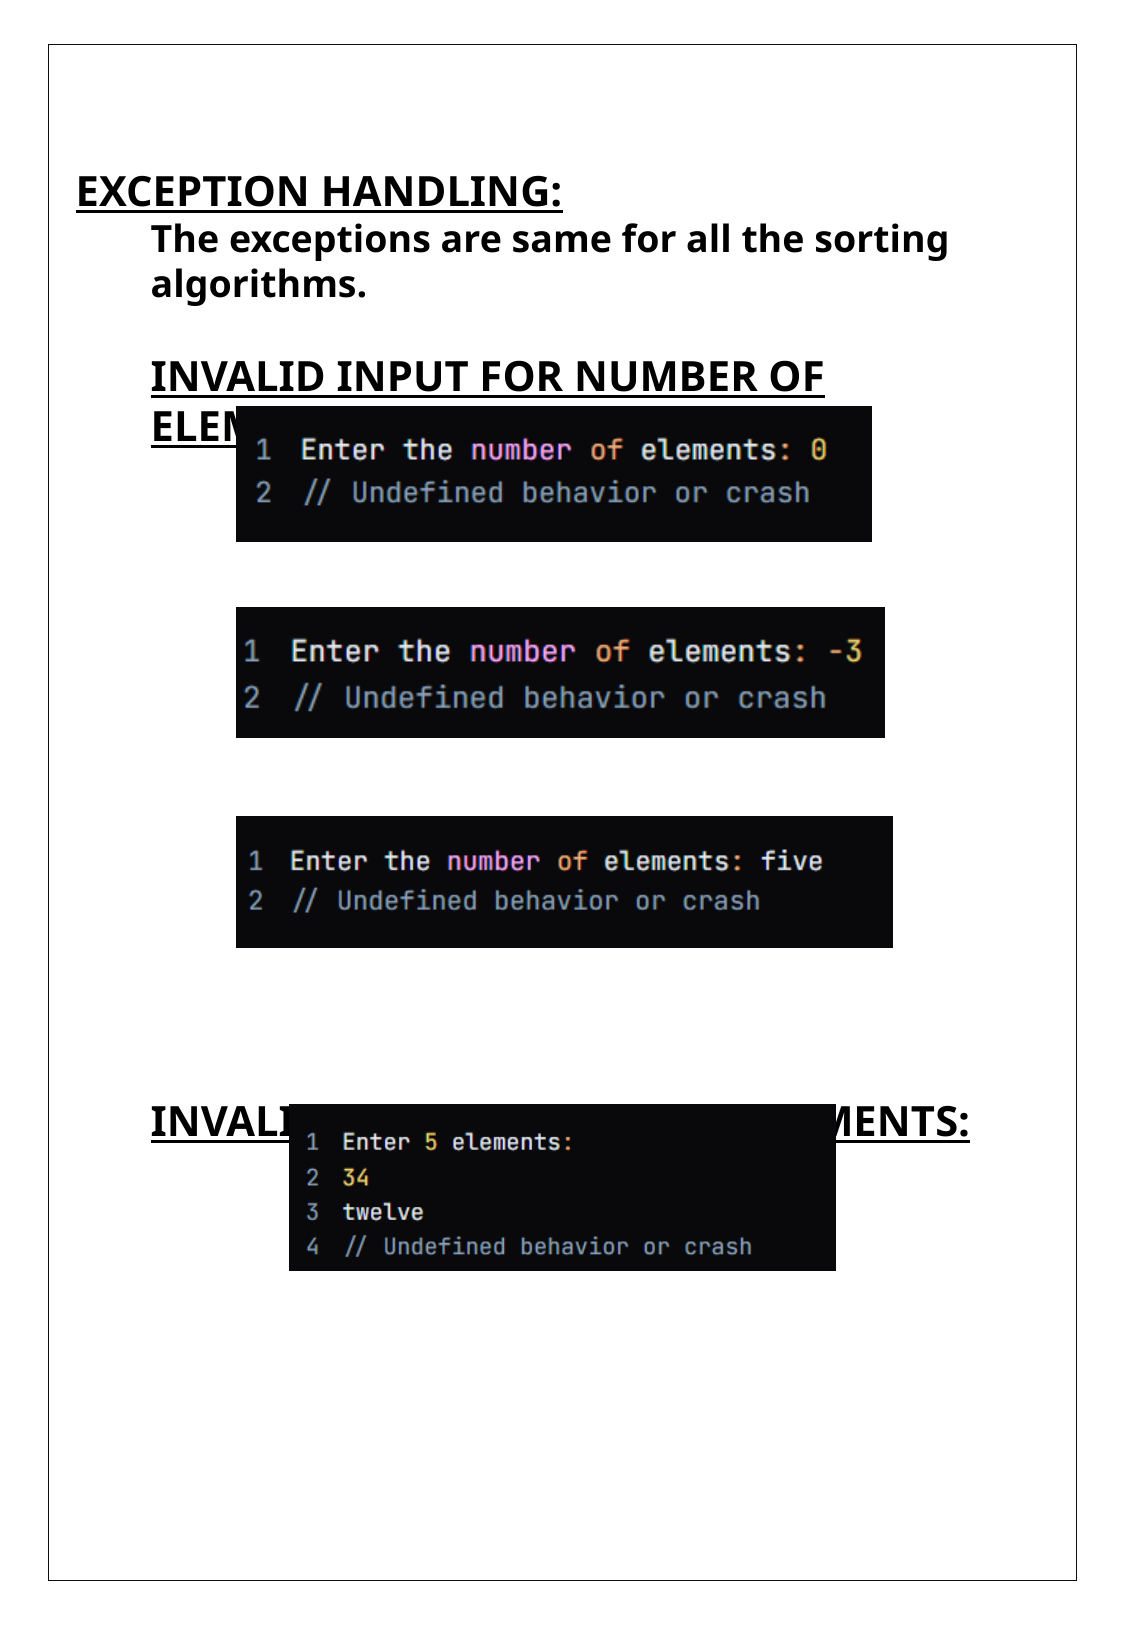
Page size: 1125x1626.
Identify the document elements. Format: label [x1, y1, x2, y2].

text_box [48, 44, 1077, 1581]
picture [235, 606, 885, 739]
picture [235, 405, 873, 543]
picture [235, 815, 893, 948]
picture [288, 1104, 837, 1271]
